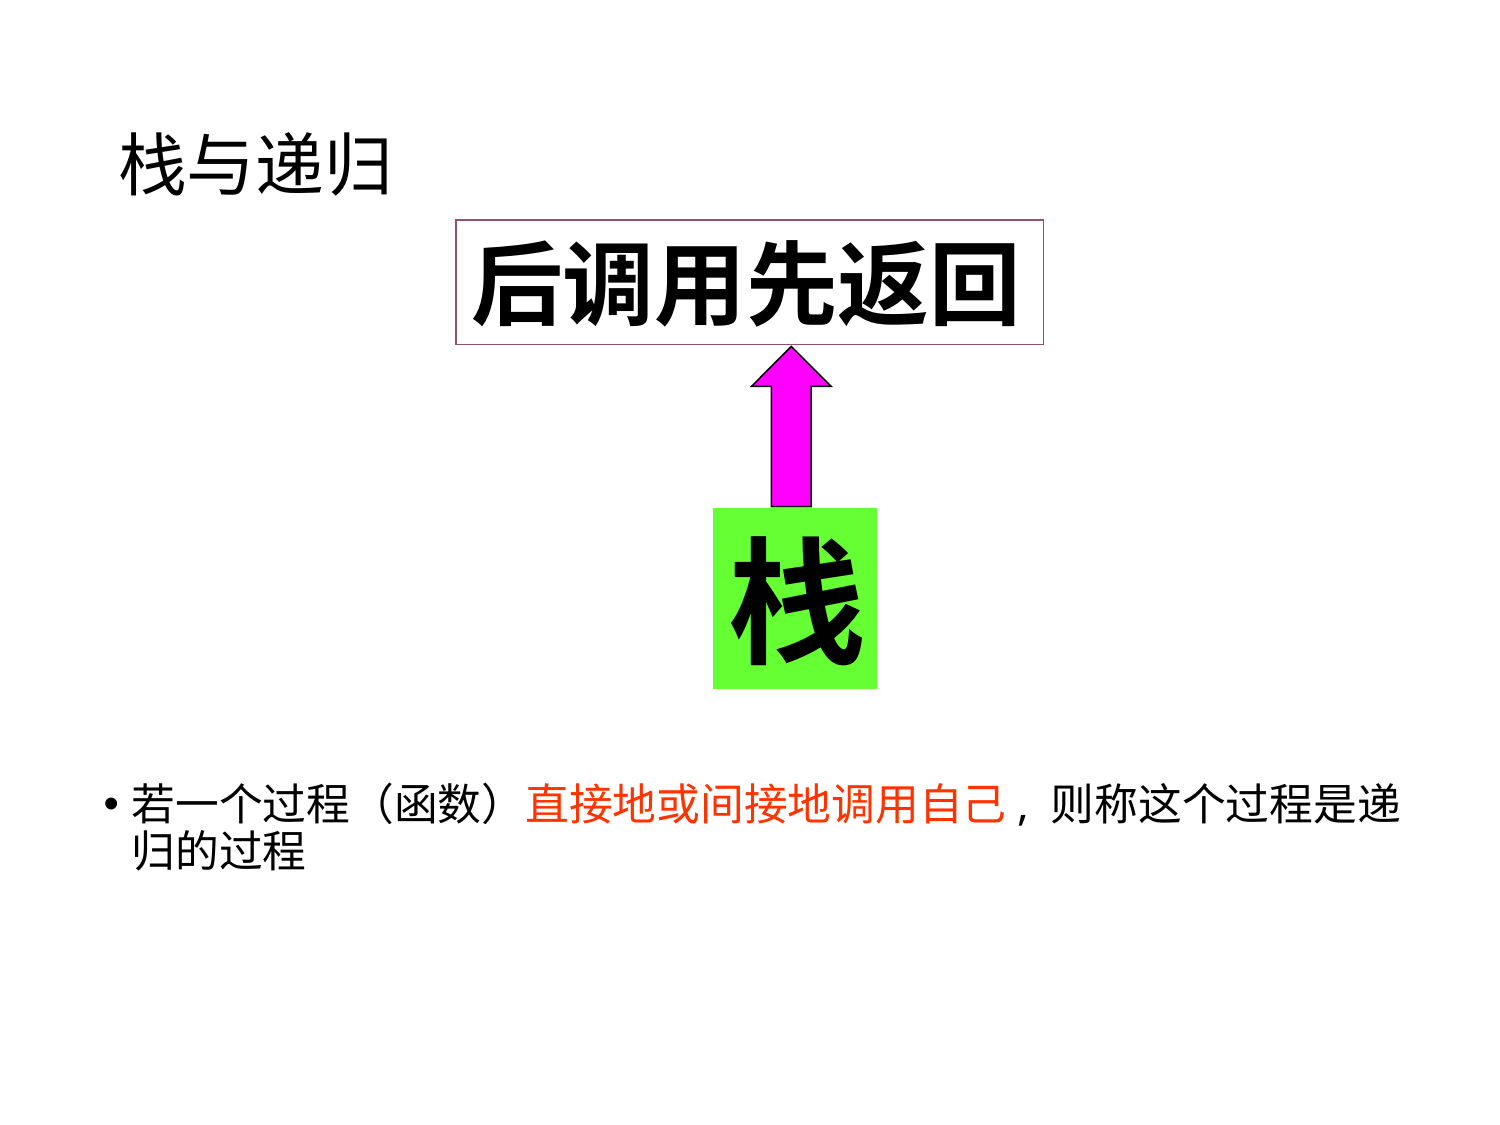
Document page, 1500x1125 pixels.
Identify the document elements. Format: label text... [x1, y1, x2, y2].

text_box 栈 [713, 508, 877, 689]
text_box [751, 346, 832, 507]
list 若一个过程（函数）直接地或间接地调用自己, 则称这个过程是递归的过程 [88, 775, 1435, 975]
title 栈与递归 [103, 59, 1397, 278]
text_box 后调用先返回 [456, 219, 1044, 345]
